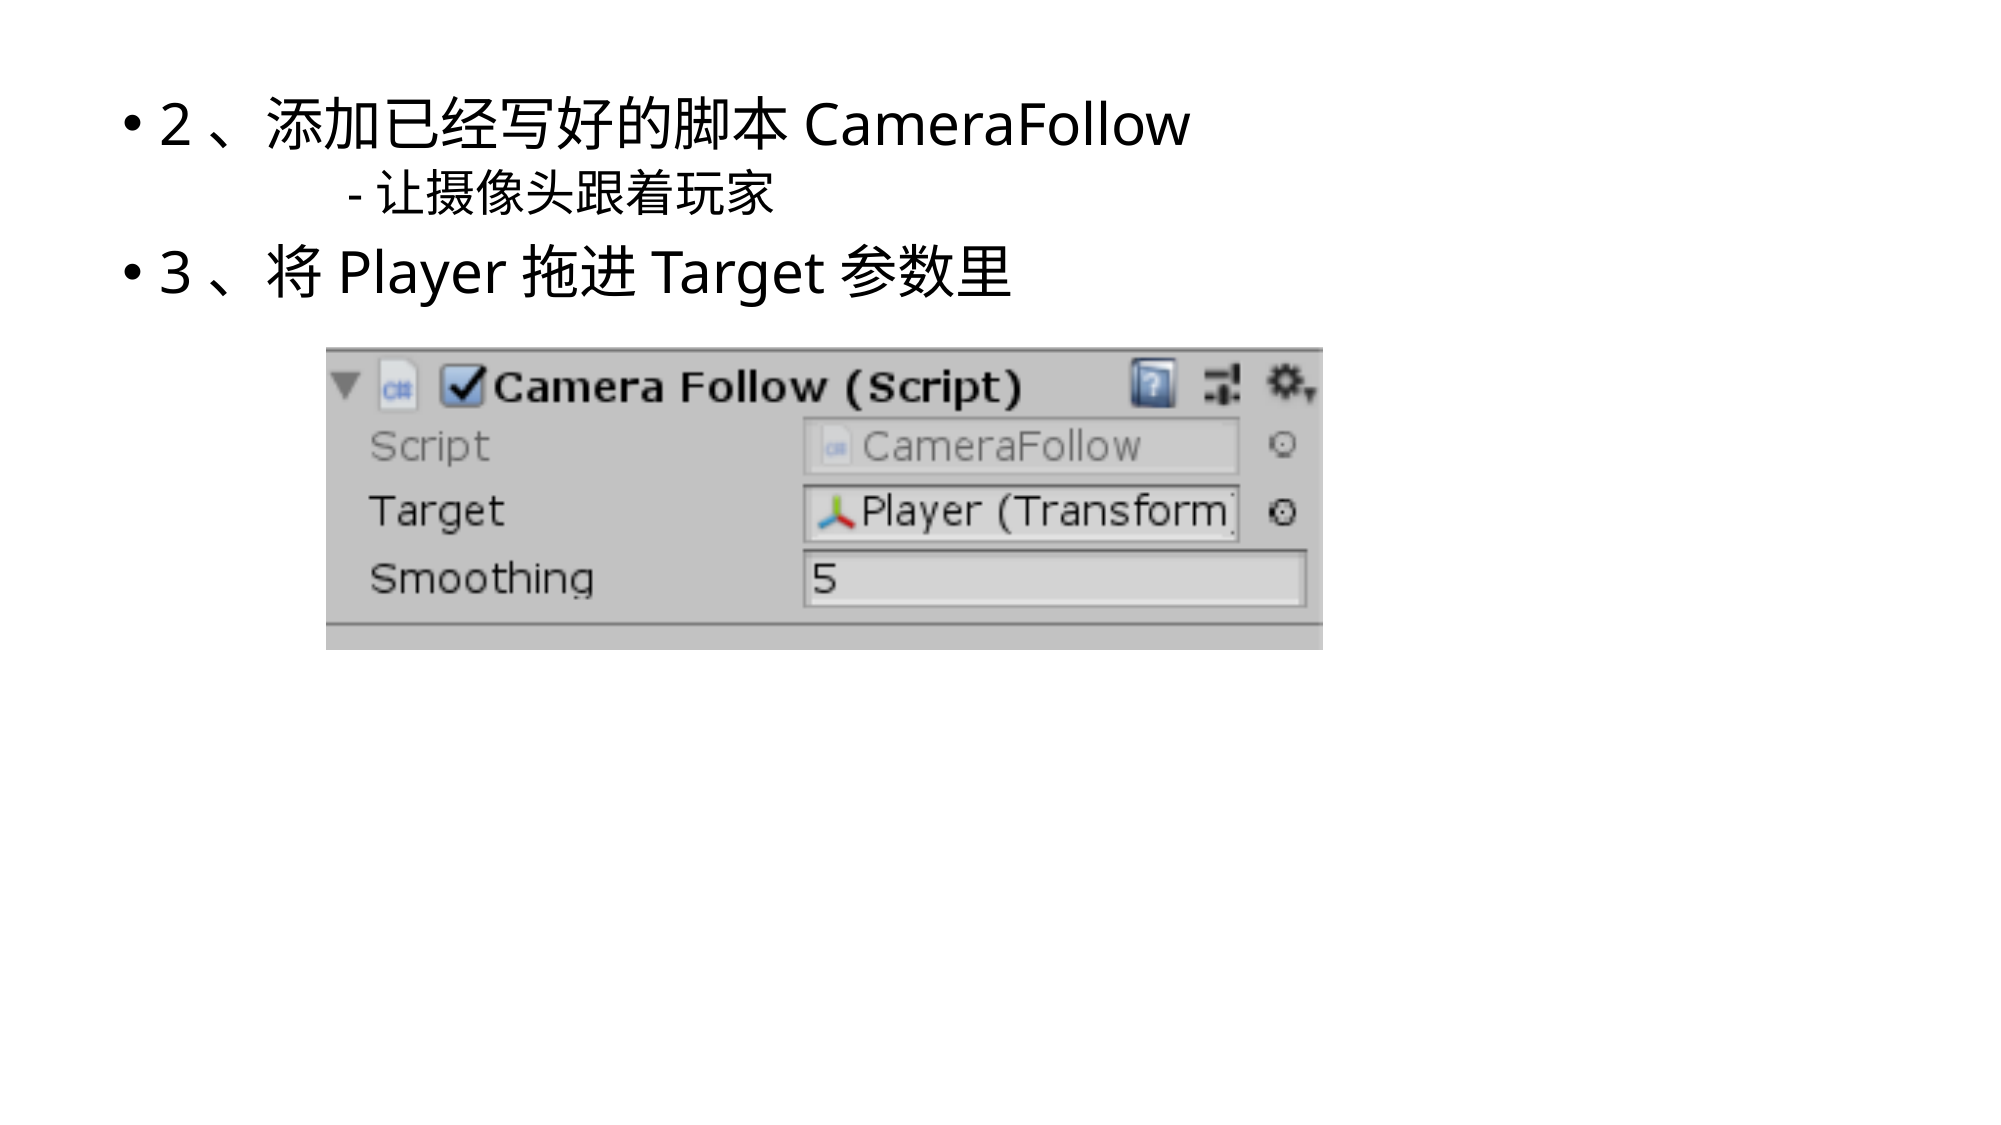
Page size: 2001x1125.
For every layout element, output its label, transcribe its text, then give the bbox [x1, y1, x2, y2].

list 2、添加已经写好的脚本CameraFollow -让摄像头跟着玩家 3、将Player拖进Target参数里 [107, 87, 1833, 802]
picture [326, 347, 1323, 650]
